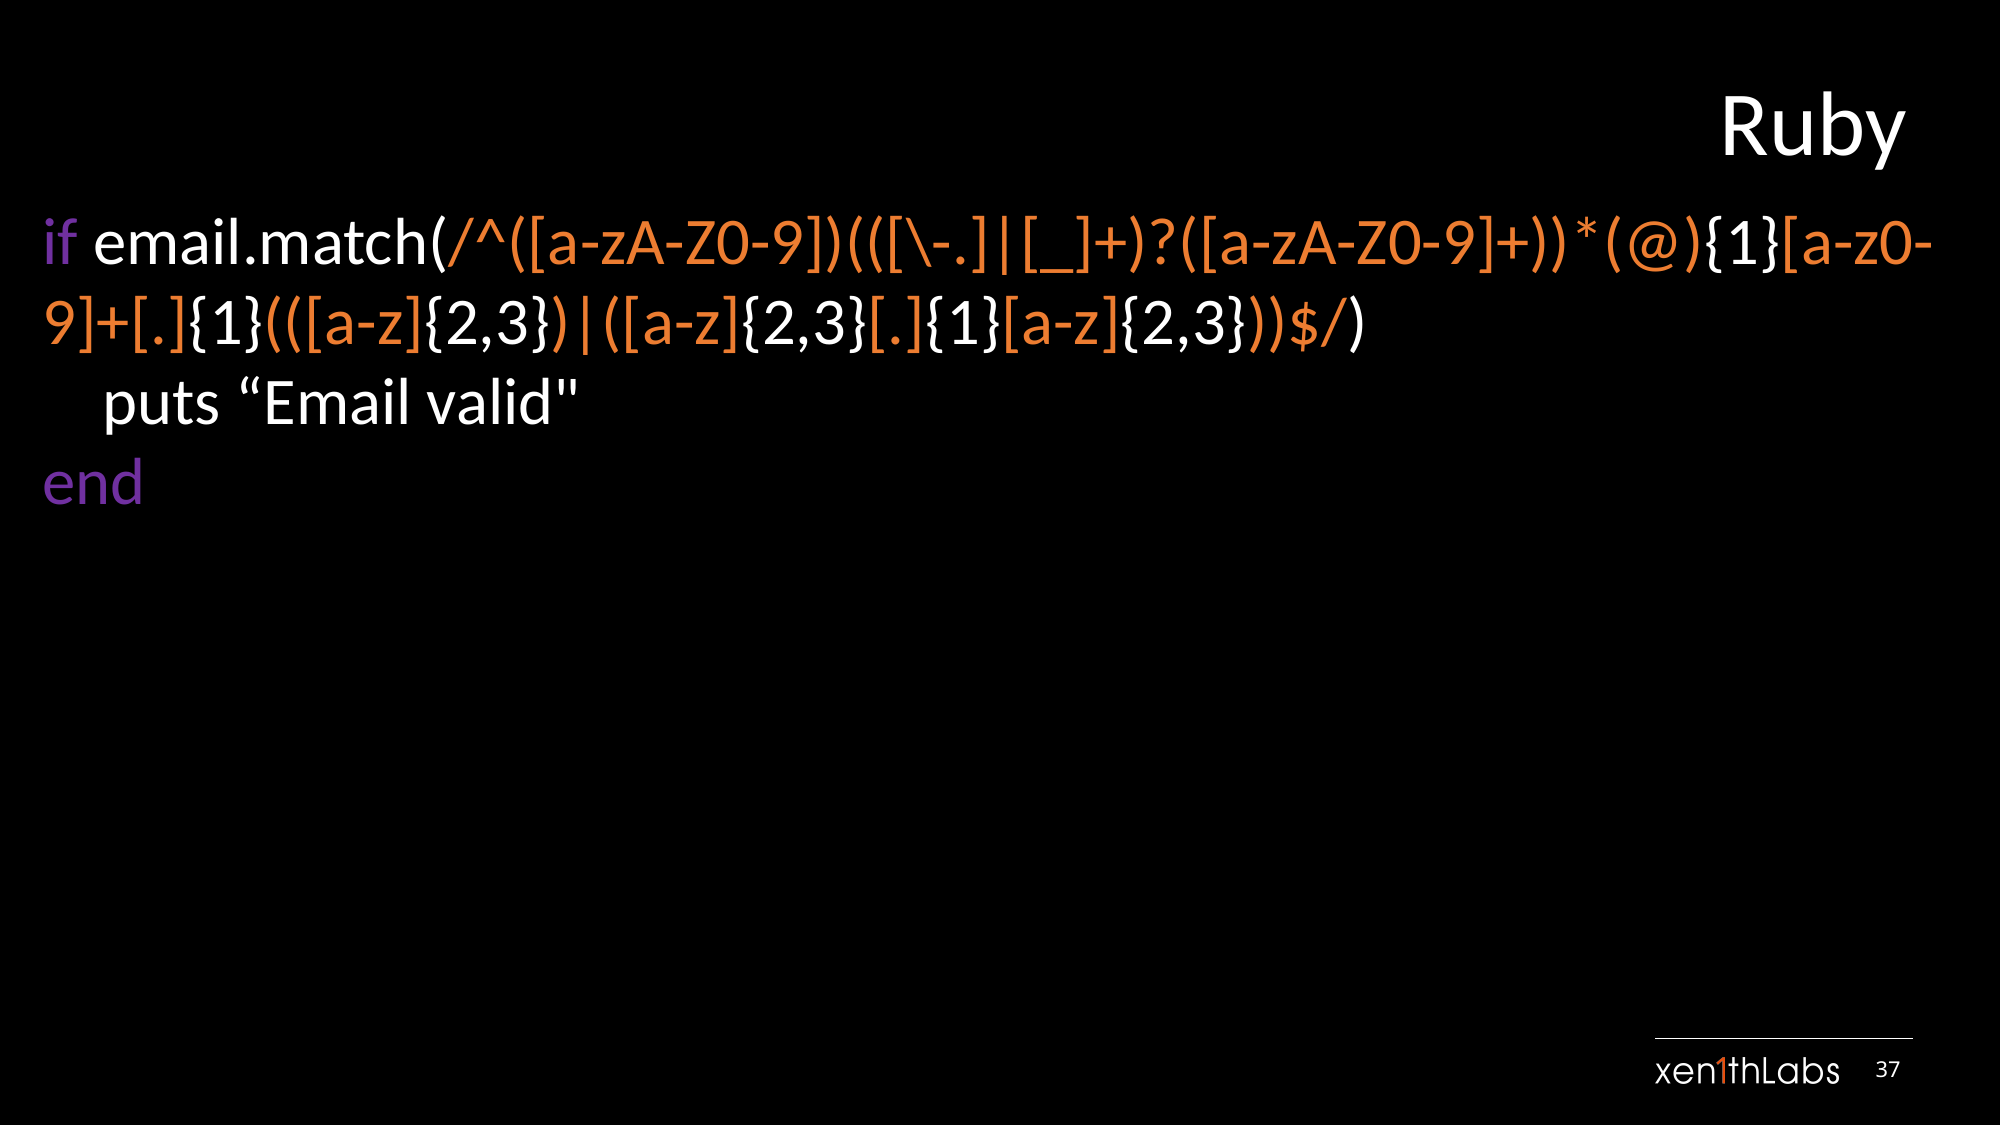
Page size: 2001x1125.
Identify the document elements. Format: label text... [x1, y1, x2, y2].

picture [1655, 1057, 1839, 1084]
text_box if email.match(/^([a-zA-Z0-9])(([\-.]|[_]+)?([a-zA-Z0-9]+))*(@){1}[a-z0-9]+[.]{1}(([a-z]{2,3})|([a-z]{2,3}[.]{1}[a-z]{2,3}))$/) puts “Email valid" end [27, 30, 1972, 525]
text_box Ruby [1003, 67, 1923, 235]
